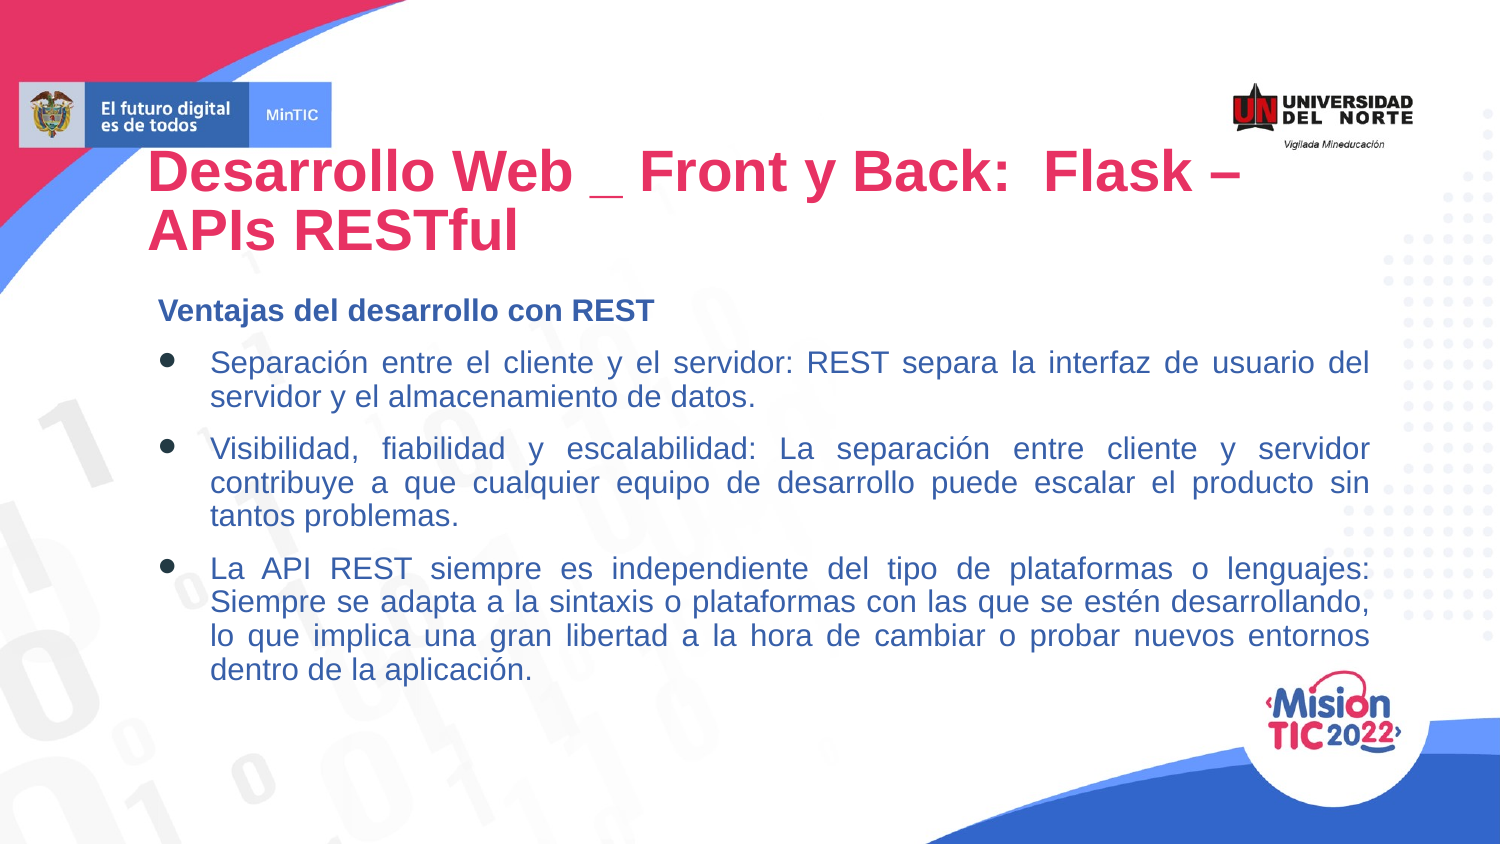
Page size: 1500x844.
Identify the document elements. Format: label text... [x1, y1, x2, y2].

text_box Ventajas del desarrollo con REST Separación entre el cliente y el servidor: REST separa la interfaz de usuario del servidor y el almacenamiento de datos. Visibilidad, fiabilidad y escalabilidad: La separación entre cliente y servidor contribuye a que cualquier equipo de desarrollo puede escalar el producto sin tantos problemas. La API REST siempre es independiente del tipo de plataformas o lenguajes: Siempre se adapta a la sintaxis o plataformas con las que se estén desarrollando, lo que implica una gran libertad a la hora de cambiar o probar nuevos entornos dentro de la aplicación. [135, 288, 1373, 841]
text_box Desarrollo Web _ Front y Back: Flask – APIs RESTful [136, 89, 1375, 269]
picture [0, 0, 1500, 844]
